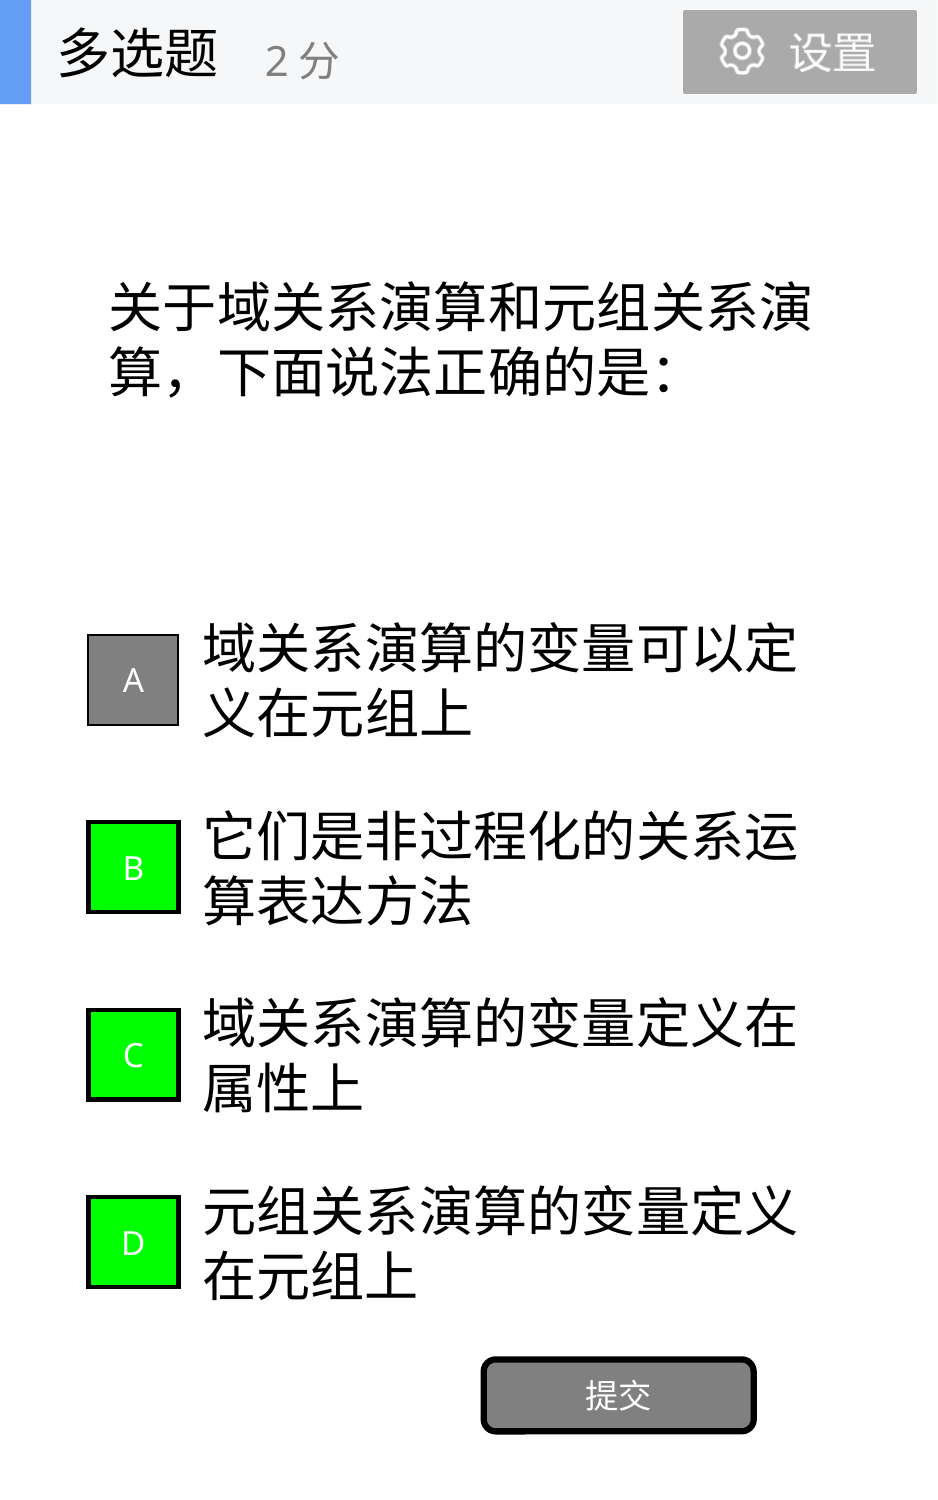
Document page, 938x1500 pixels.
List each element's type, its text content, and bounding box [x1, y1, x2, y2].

text_box 域关系演算的变量定义在属性上 [187, 984, 844, 1125]
text_box 提交 [482, 1358, 755, 1433]
text_box 元组关系演算的变量定义在元组上 [187, 1171, 844, 1313]
text_box 域关系演算的变量可以定义在元组上 [187, 609, 844, 750]
text_box B [87, 821, 179, 913]
text_box C [87, 1009, 179, 1101]
text_box 关于域关系演算和元组关系演算，下面说法正确的是： [93, 105, 844, 573]
picture [683, 10, 917, 94]
text_box 它们是非过程化的关系运算表达方法 [187, 796, 844, 938]
text_box A [87, 634, 179, 726]
text_box D [87, 1196, 179, 1288]
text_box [0, 0, 938, 105]
